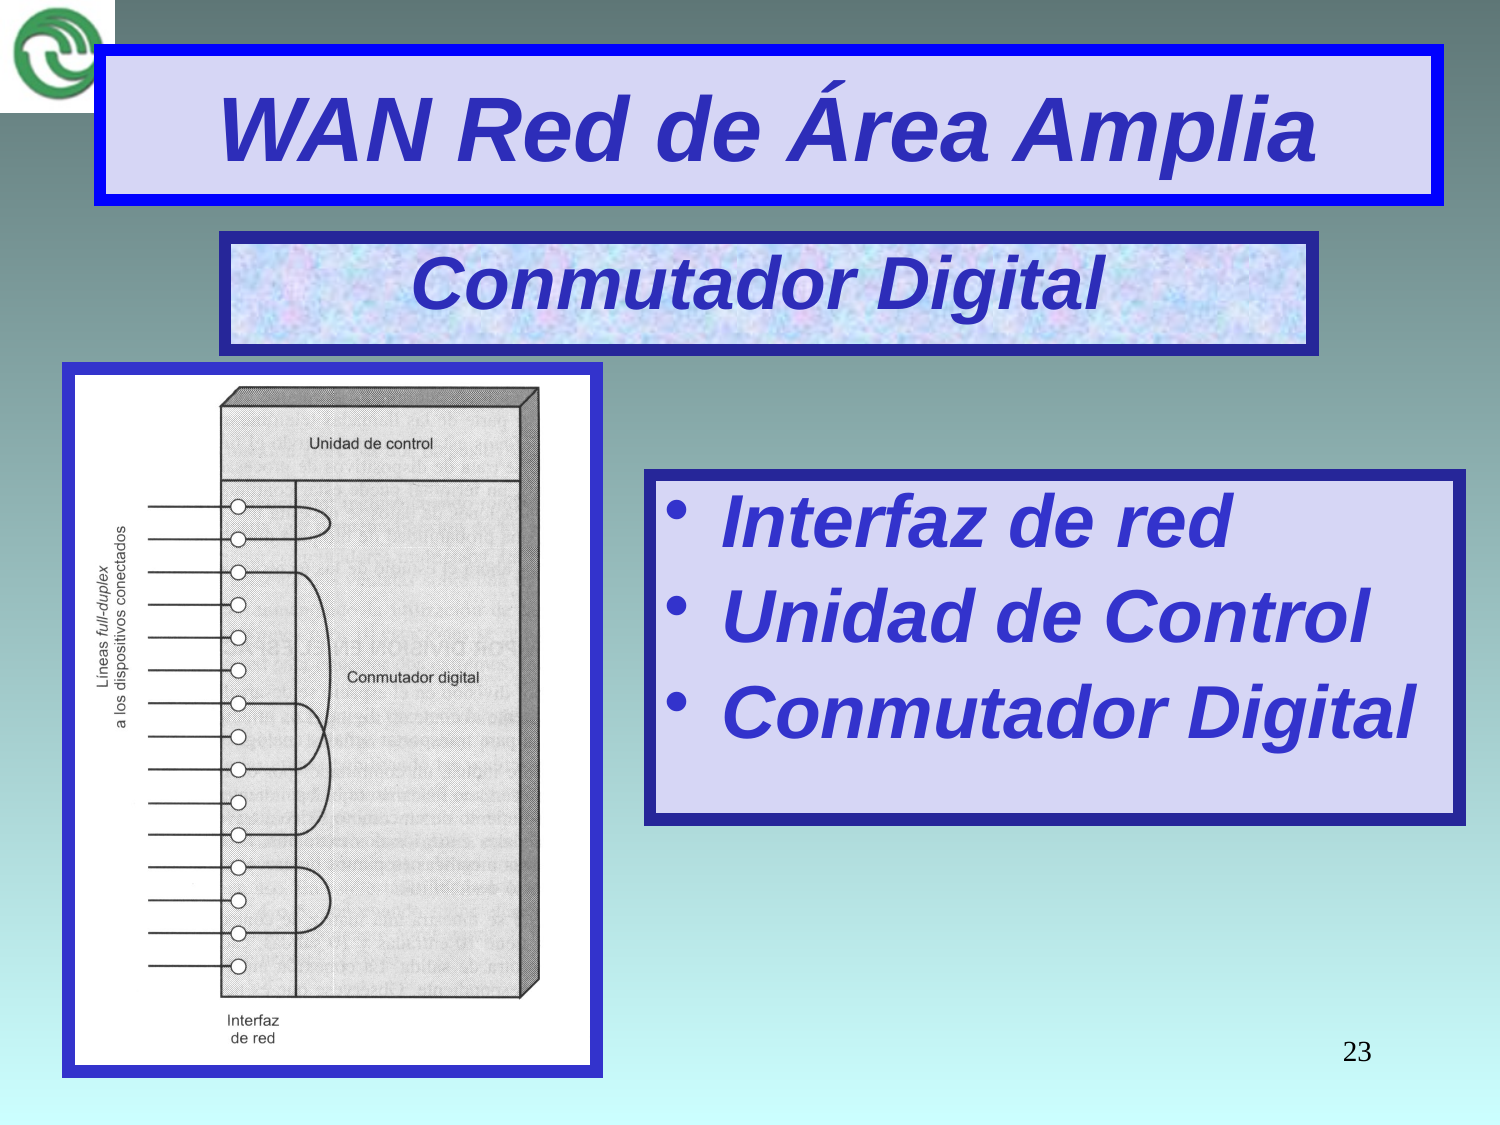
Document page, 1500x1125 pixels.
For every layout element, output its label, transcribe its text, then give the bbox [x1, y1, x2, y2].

list Conmutador Digital [224, 237, 1313, 351]
picture [74, 374, 591, 1066]
text_box Interfaz de red Unidad de Control Conmutador Digital [649, 474, 1460, 820]
title WAN Red de Área Amplia [99, 49, 1438, 201]
picture [0, 0, 115, 113]
slide_number 23 [1074, 1024, 1388, 1101]
